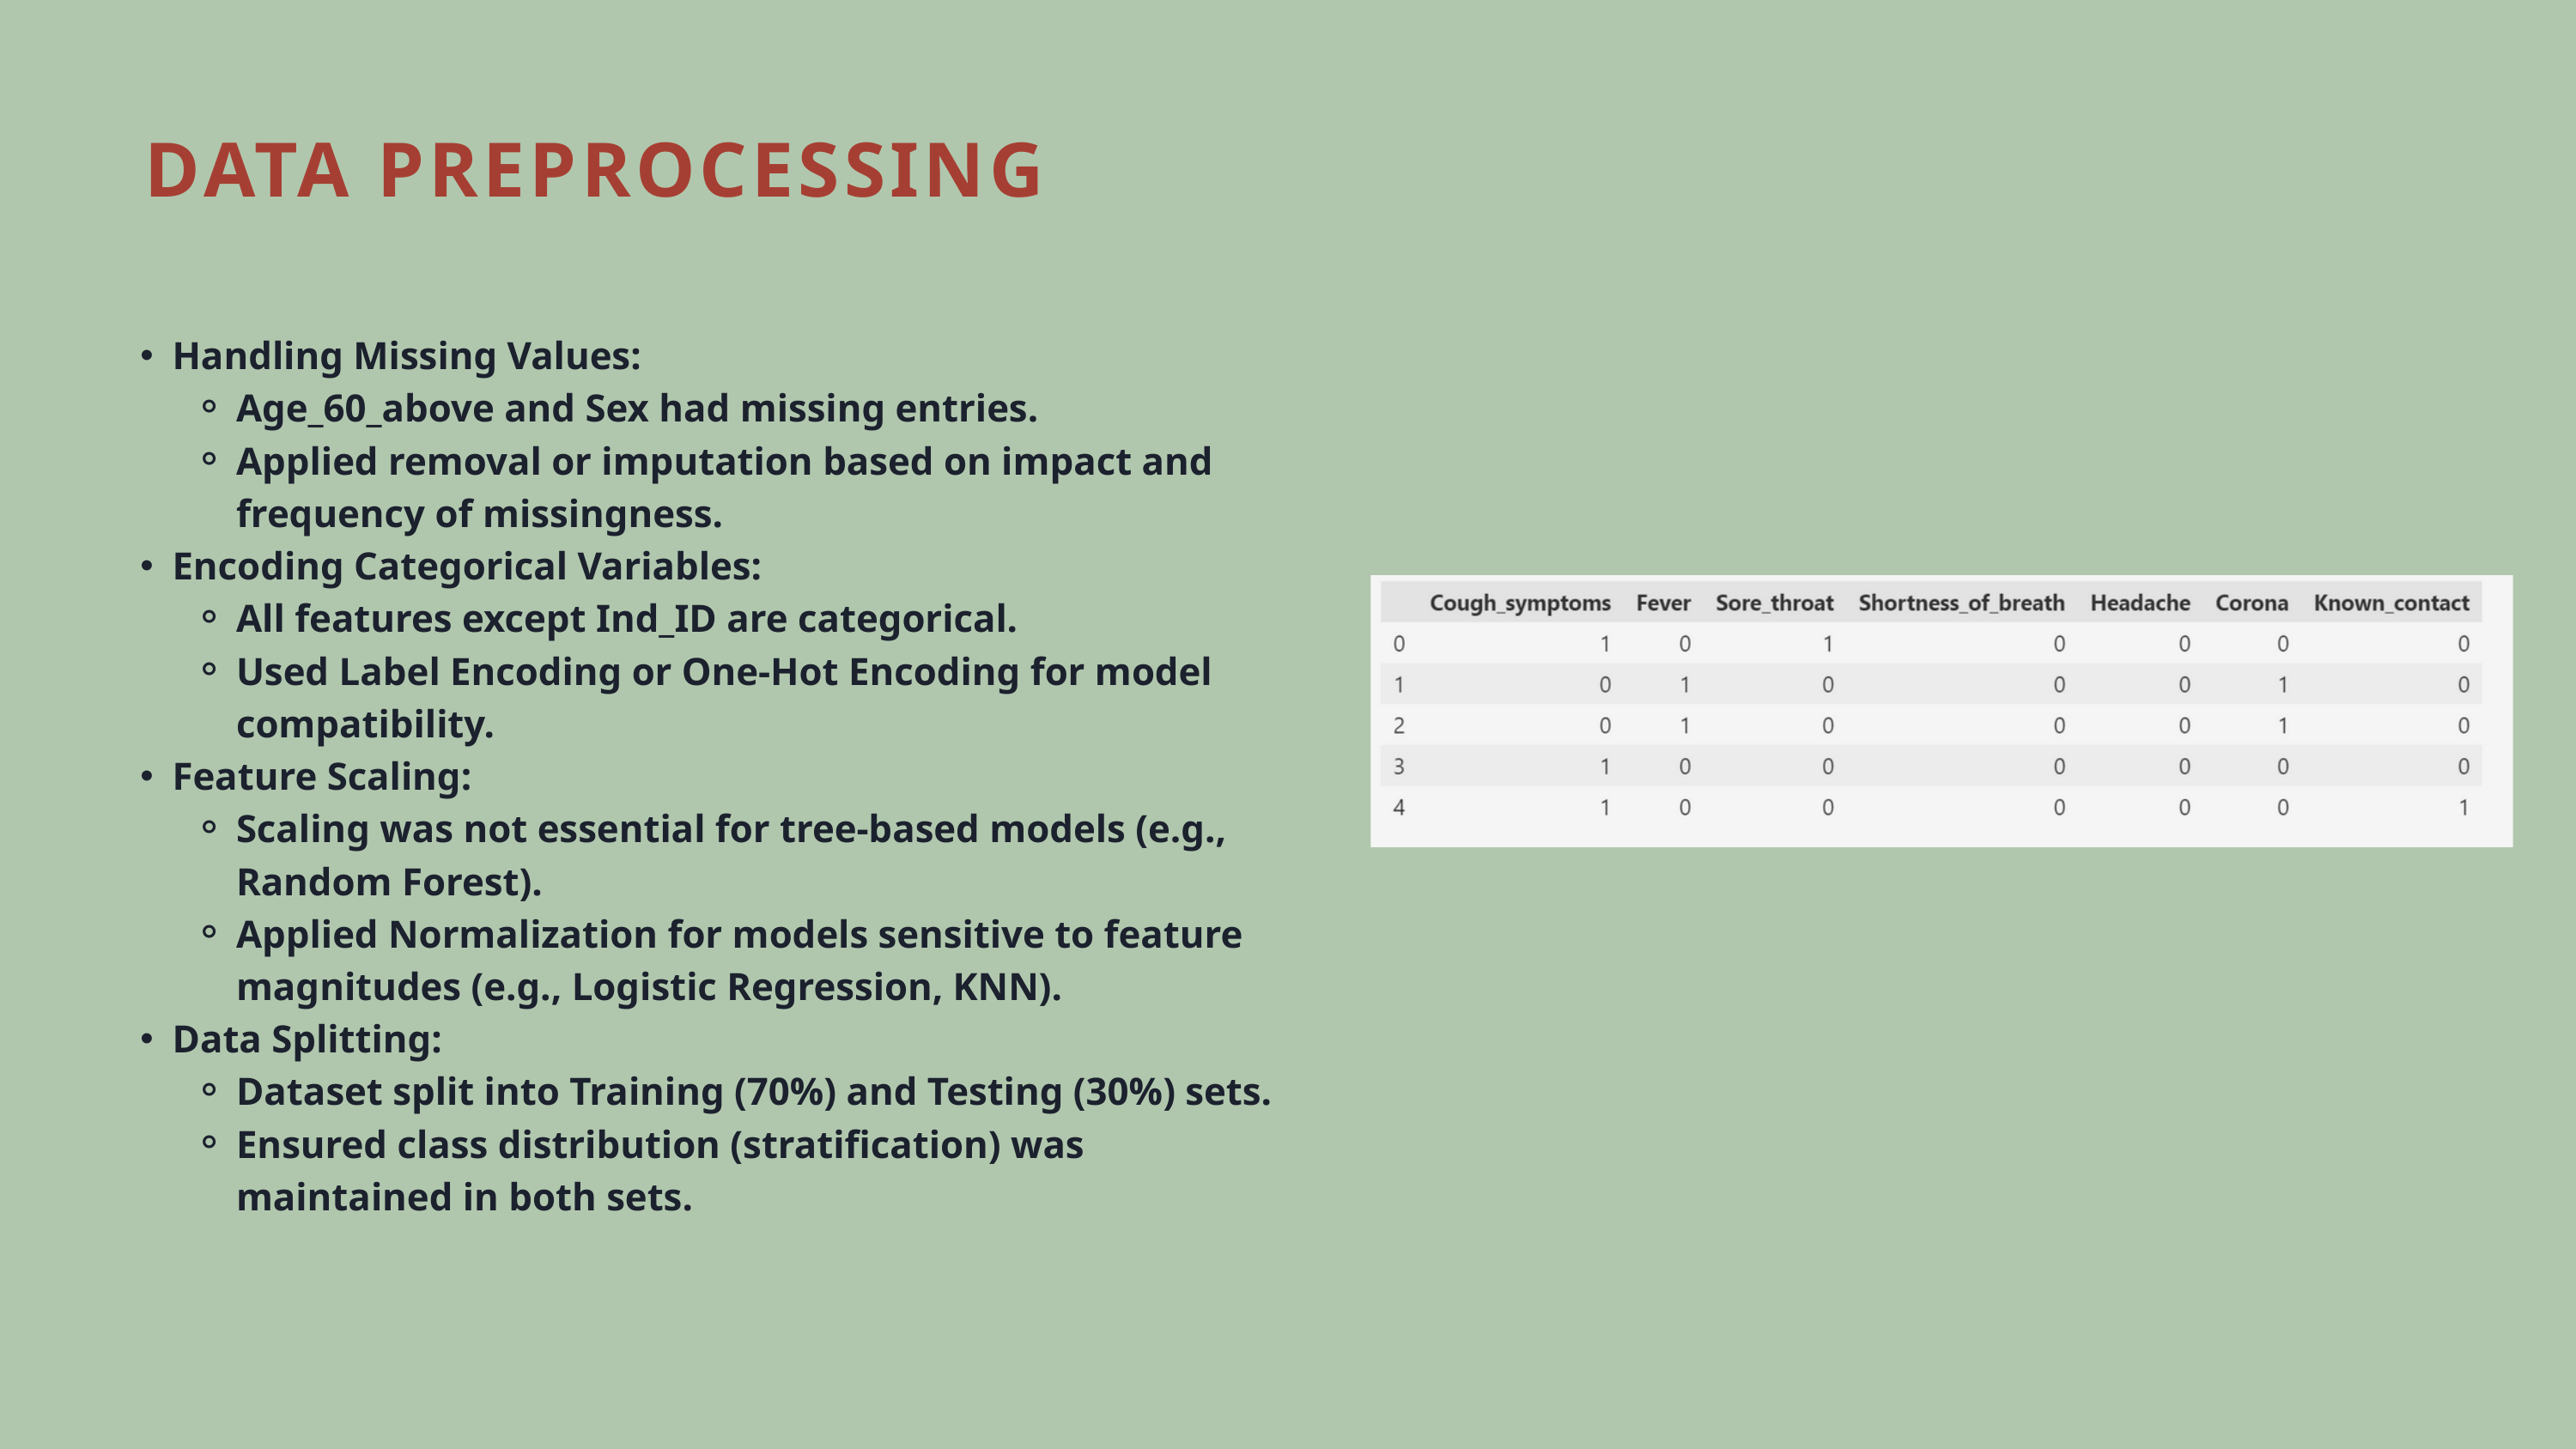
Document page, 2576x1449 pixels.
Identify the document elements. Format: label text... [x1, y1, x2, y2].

text_box [1370, 575, 2513, 847]
text_box DATA PREPROCESSING [144, 122, 1738, 213]
text_box Handling Missing Values: Age_60_above and Sex had missing entries. Applied removal or imputation based on impact and frequency of missingness. Encoding Categorical Variables: All features except Ind_ID are categorical. Used Label Encoding or One-Hot Encoding for model compatibility. Feature Scaling: Scaling was not essential for tree-based models (e.g., Random Forest). Applied Normalization for models sensitive to feature magnitudes (e.g., Logistic Regression, KNN). Data Splitting: Dataset split into Training (70%) and Testing (30%) sets. Ensured class distribution (stratification) was maintained in both sets. [108, 324, 1310, 1271]
